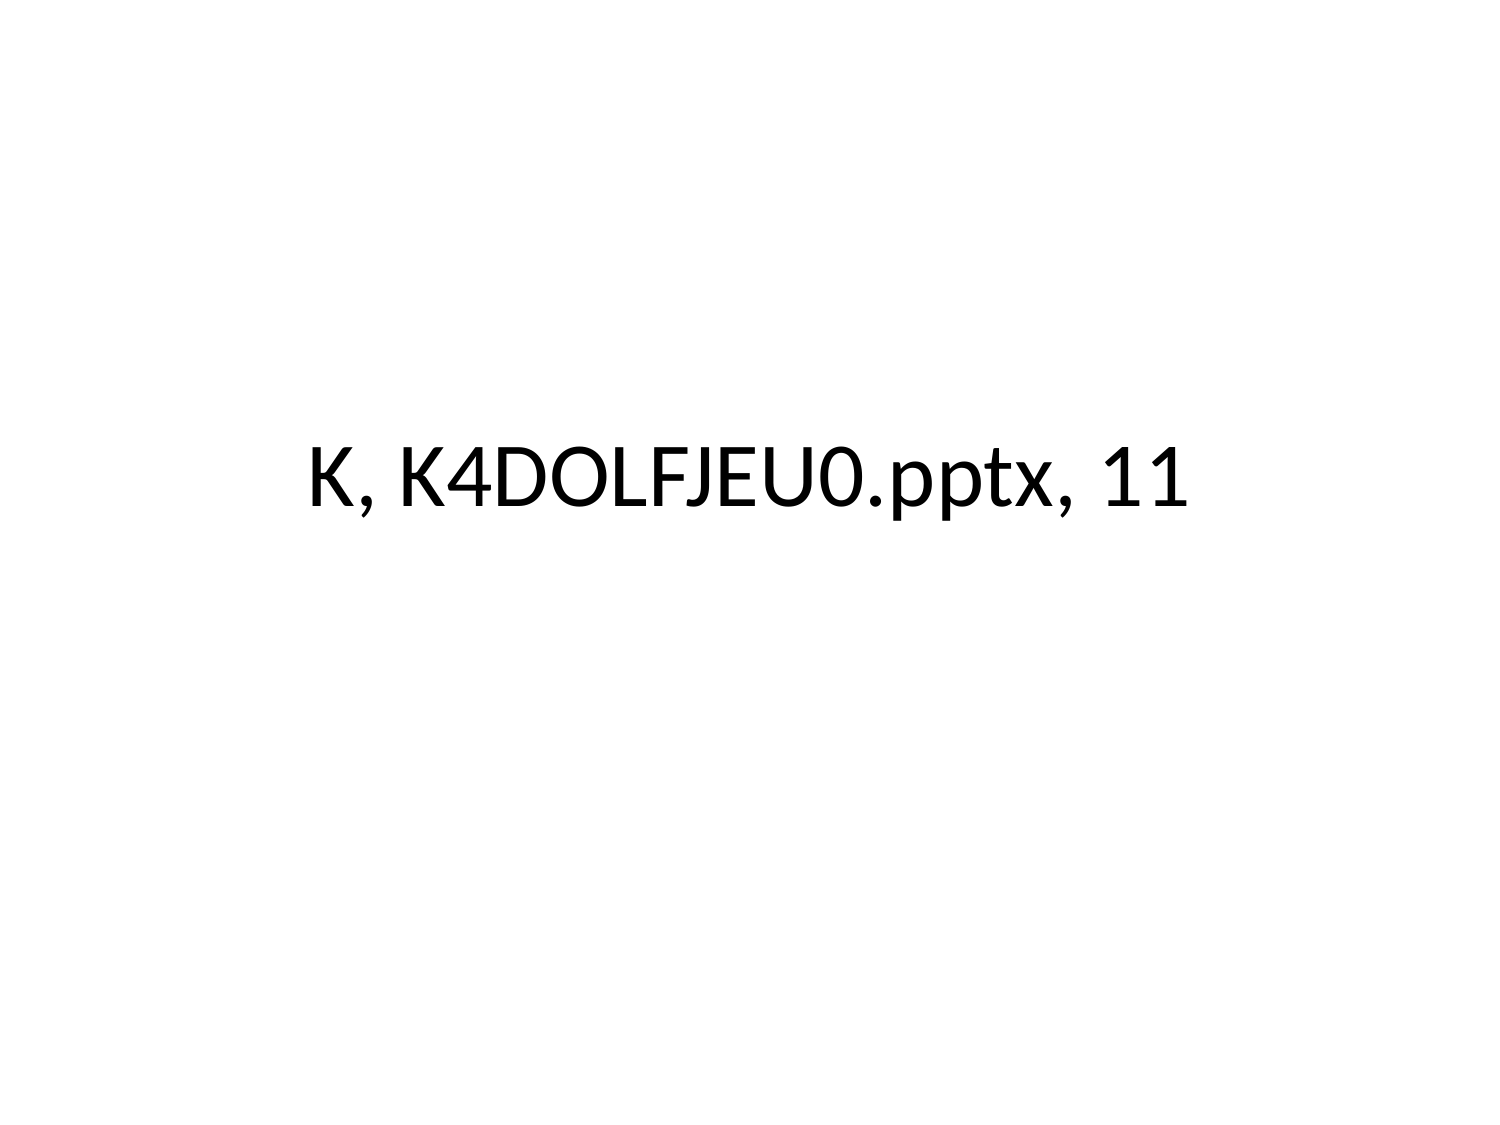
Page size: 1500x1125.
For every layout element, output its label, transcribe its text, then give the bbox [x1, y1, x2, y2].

title K, K4DOLFJEU0.pptx, 11 [112, 349, 1388, 591]
